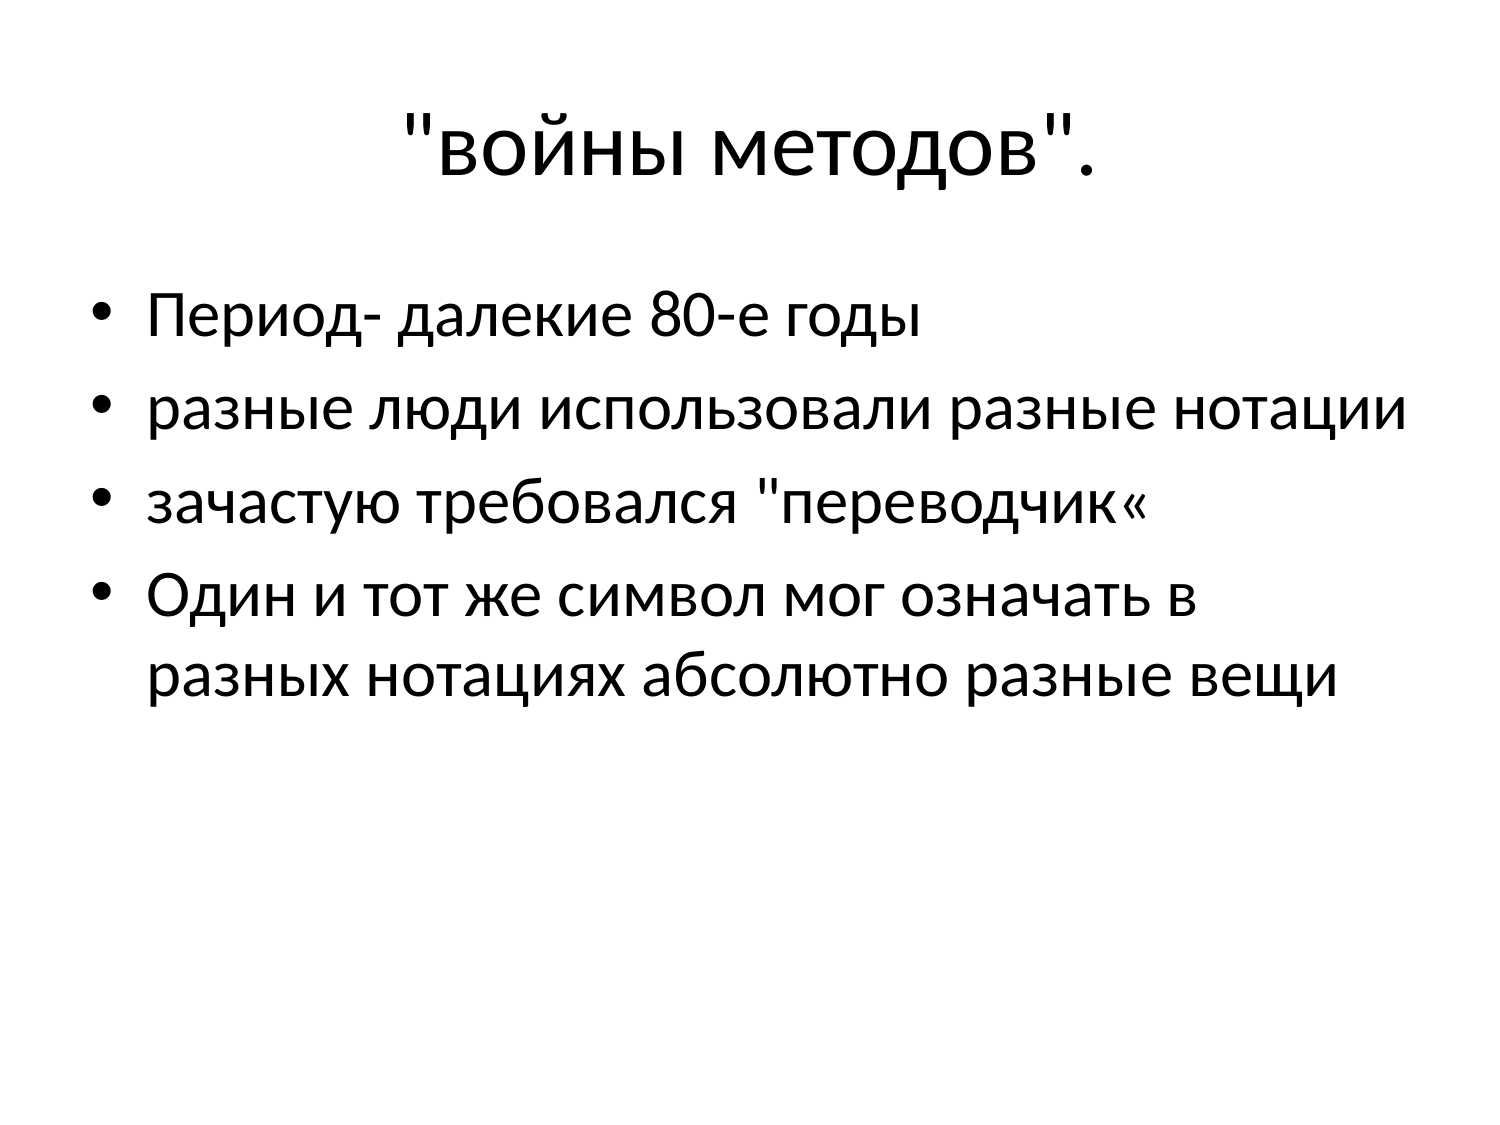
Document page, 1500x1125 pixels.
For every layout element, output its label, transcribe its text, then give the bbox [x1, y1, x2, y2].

title "войны методов". [75, 45, 1425, 233]
list Период- далекие 80-е годы разные люди использовали разные нотации зачастую требовался "переводчик« Один и тот же символ мог означать в разных нотациях абсолютно разные вещи [75, 262, 1425, 1005]
